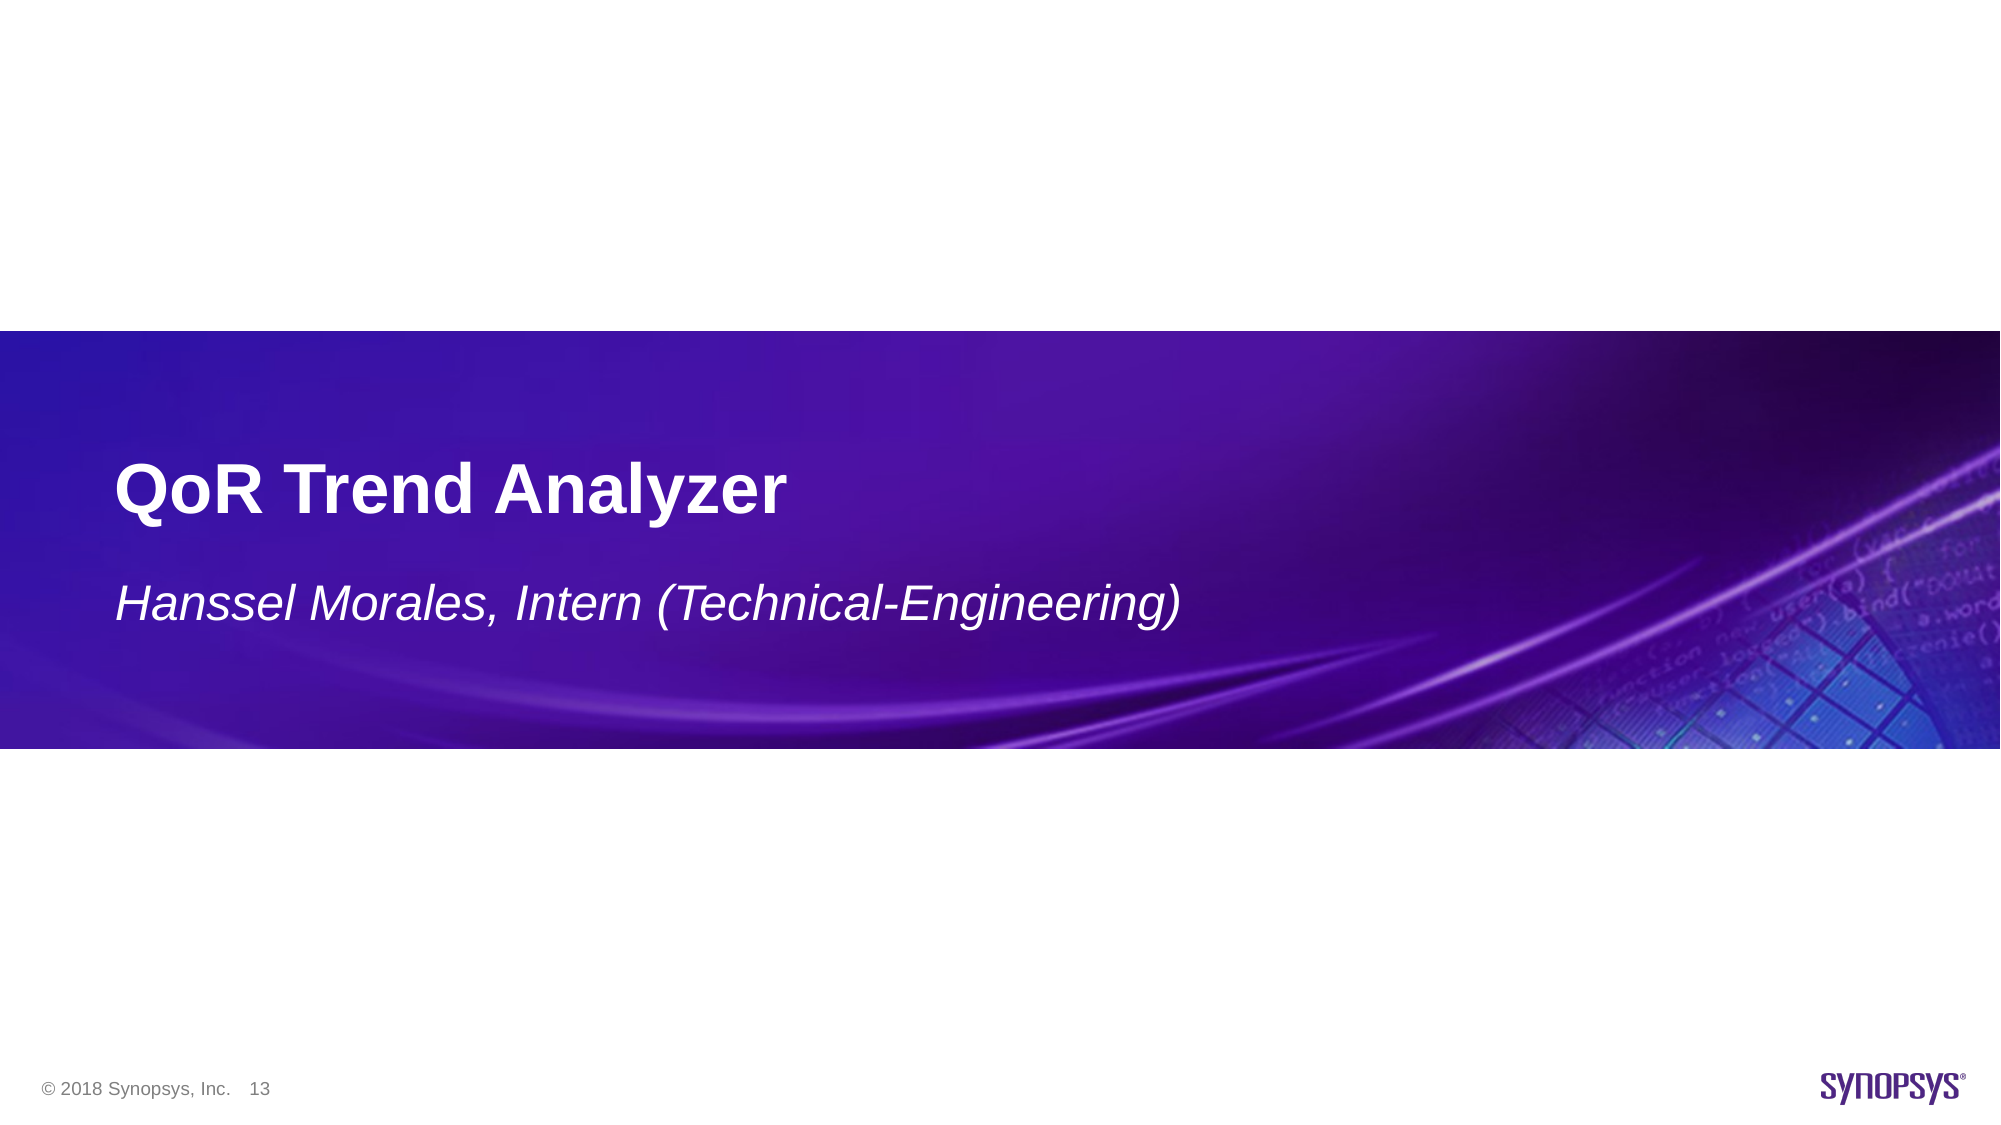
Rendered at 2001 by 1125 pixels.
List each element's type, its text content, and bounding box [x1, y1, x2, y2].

list Hanssel Morales, Intern (Technical-Engineering) [99, 562, 1804, 747]
title QoR Trend Analyzer [99, 329, 1804, 536]
picture [1821, 1073, 1966, 1109]
picture [0, 331, 2000, 749]
